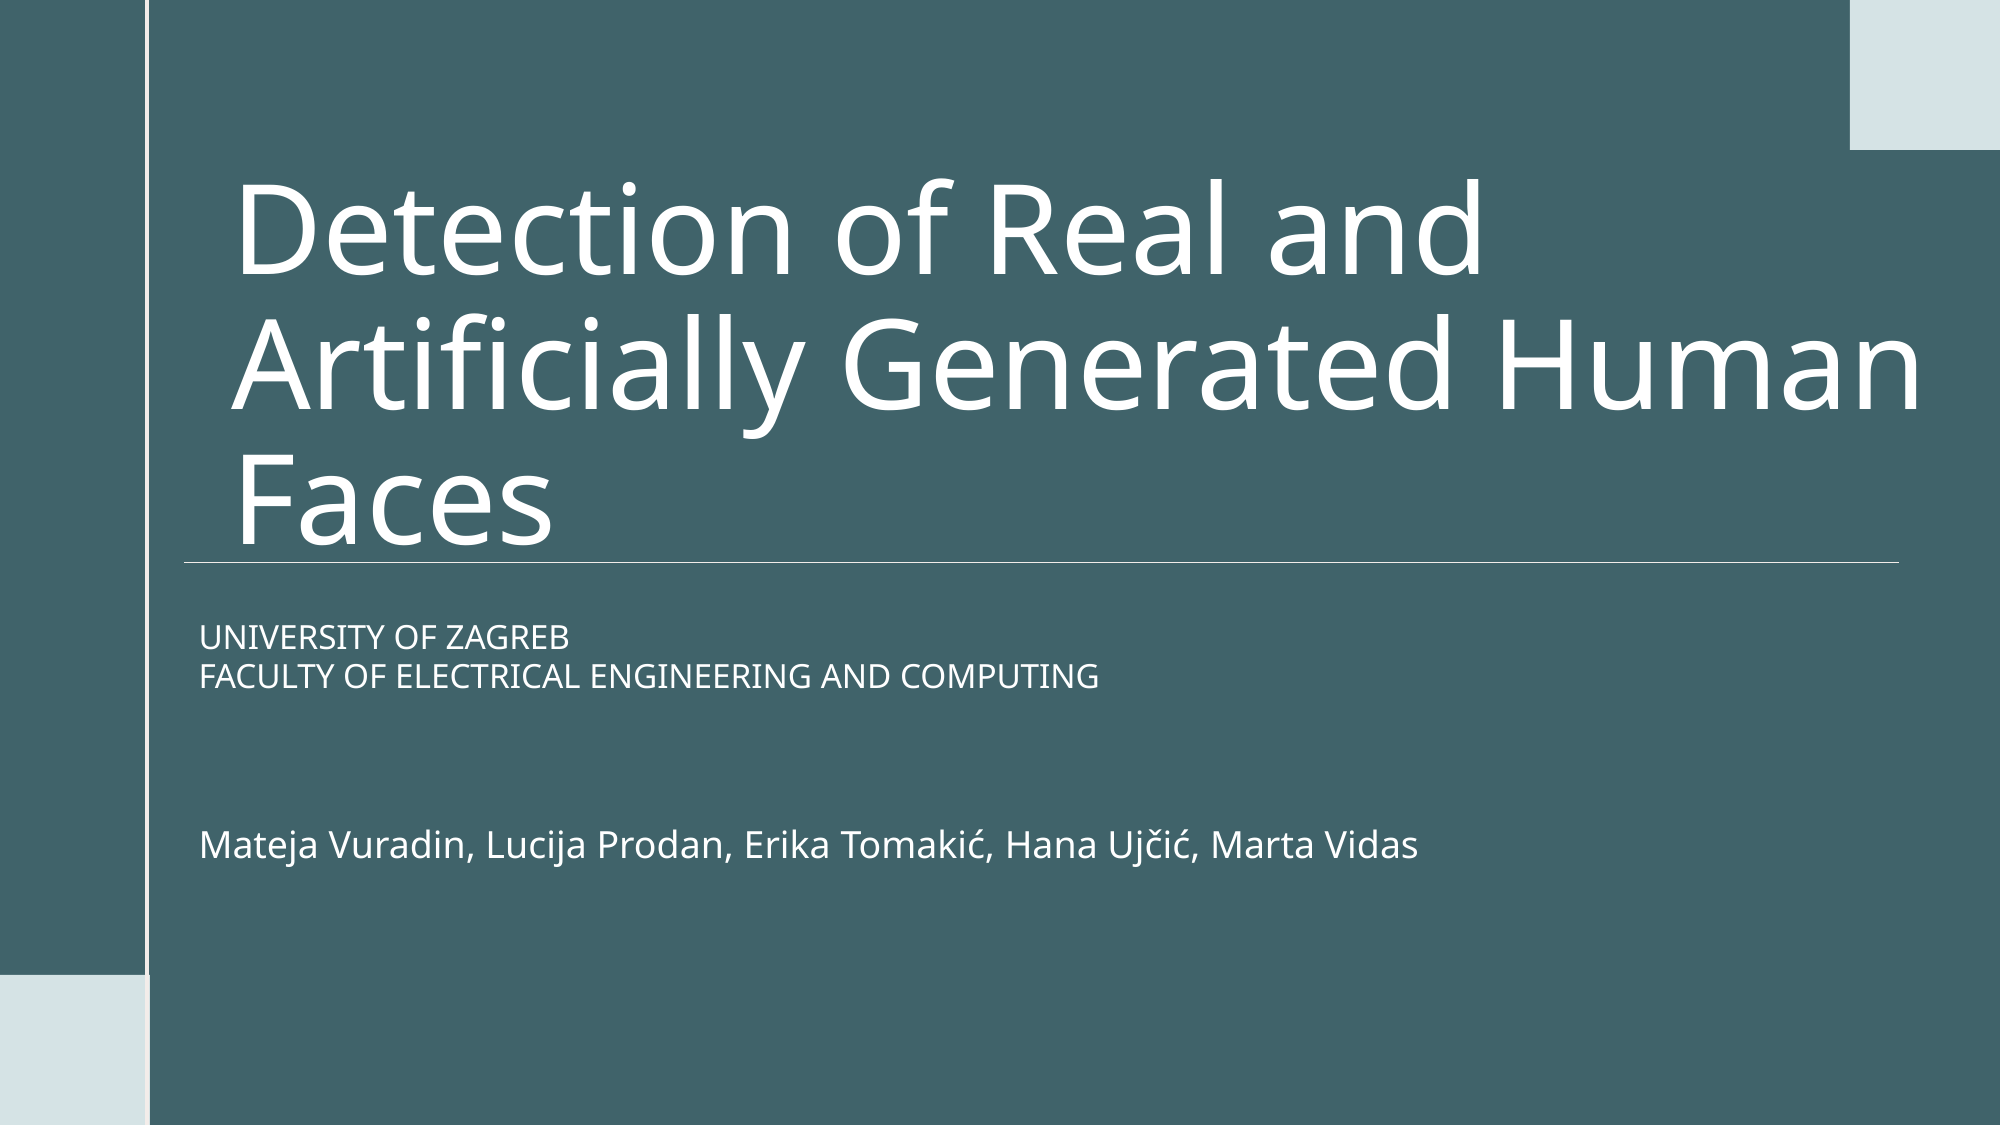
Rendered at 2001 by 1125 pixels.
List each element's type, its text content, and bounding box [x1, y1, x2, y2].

text_box UNIVERSITY OF ZAGREB FACULTY OF ELECTRICAL ENGINEERING AND COMPUTING [183, 608, 1862, 703]
text_box Mateja Vuradin, Lucija Prodan, Erika Tomakić, Hana Ujčić, Marta Vidas [183, 813, 1899, 874]
title Detection of Real and Artificially Generated Human Faces [216, 113, 1974, 580]
